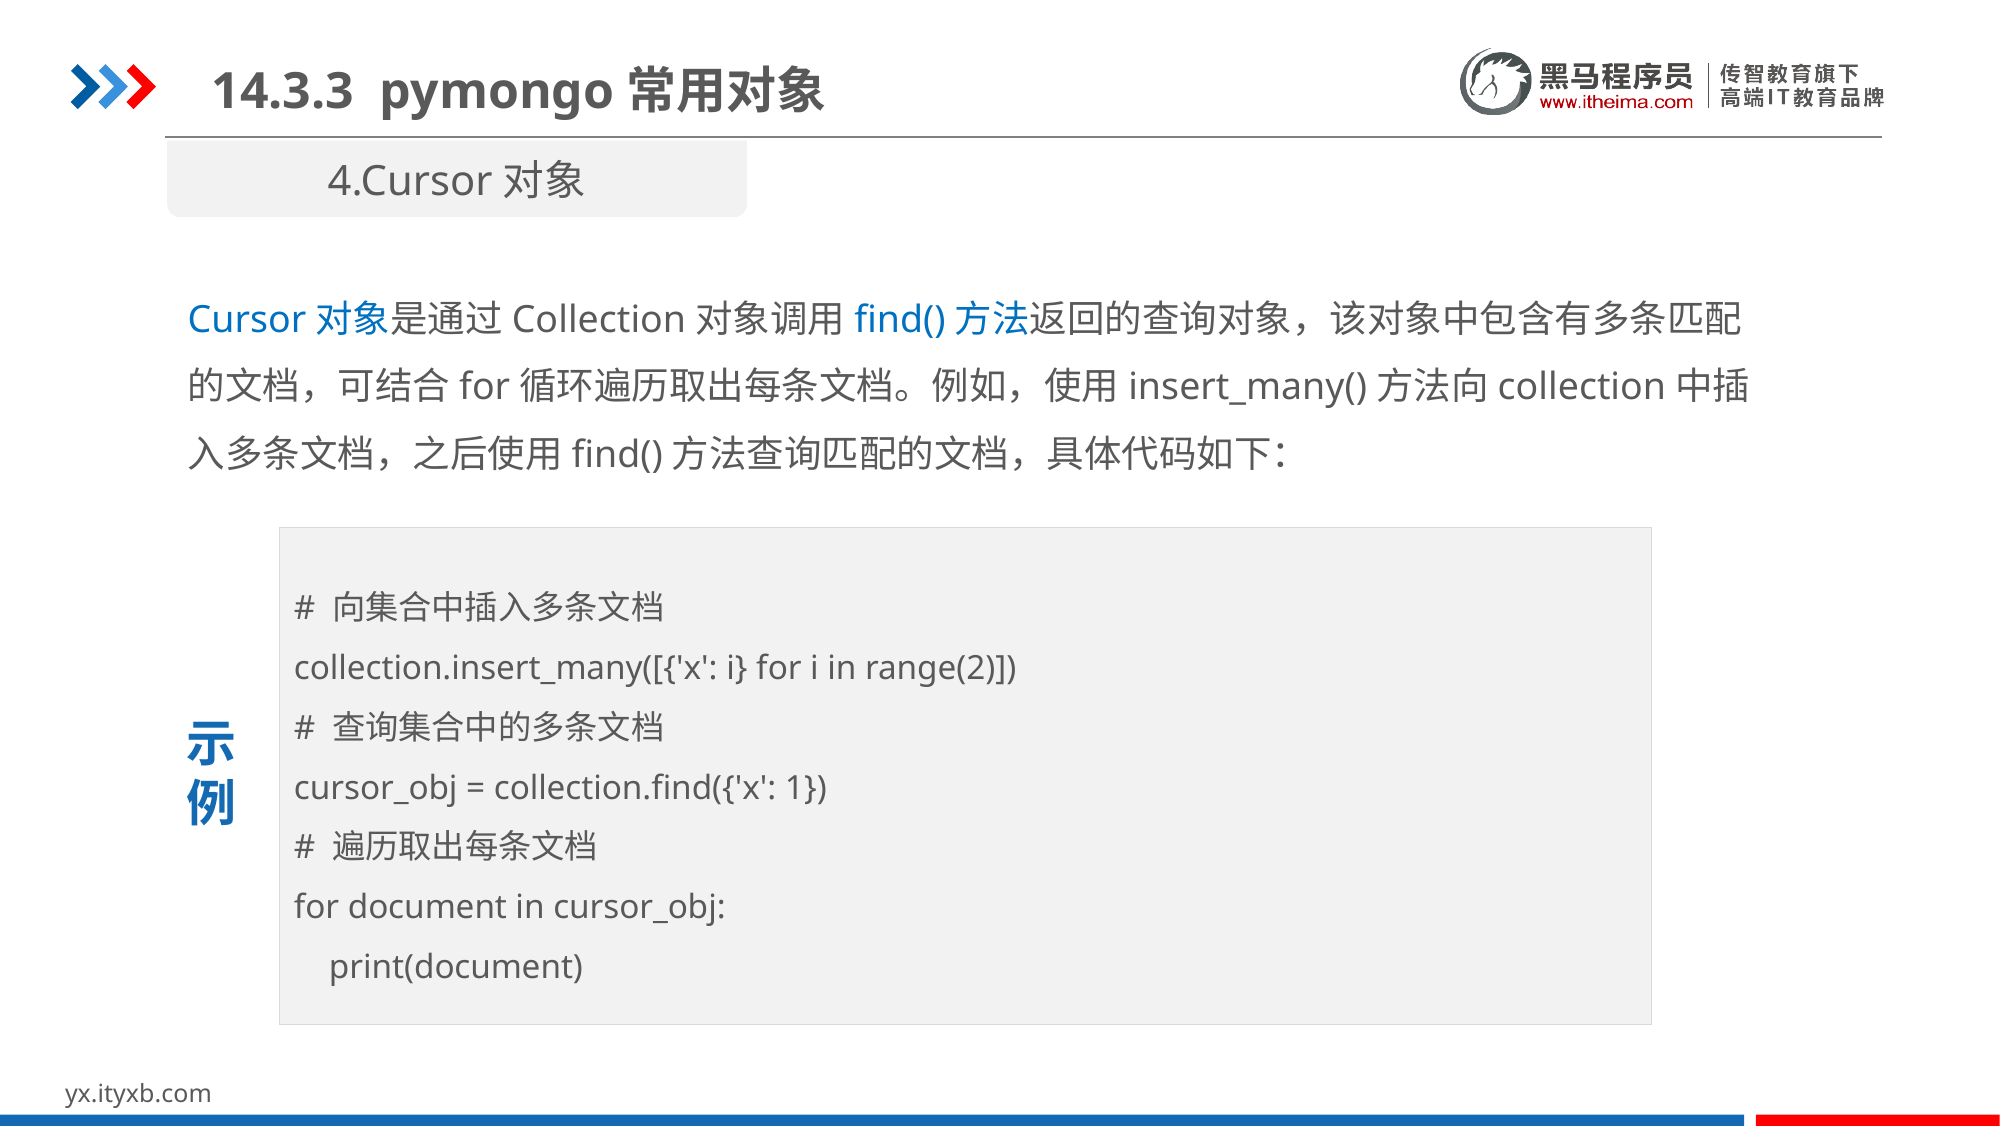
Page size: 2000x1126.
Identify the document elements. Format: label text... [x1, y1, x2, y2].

picture [1460, 48, 1887, 115]
text_box # 向集合中插入多条文档 collection.insert_many([{'x': i} for i in range(2)]) # 查询集合中的多条文档 cursor_obj = collection.find({'x': 1}) # 遍历取出每条文档 for document in cursor_obj: print(document) [277, 525, 1653, 1026]
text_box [166, 140, 748, 218]
text_box Cursor对象是通过Collection对象调用find()方法返回的查询对象，该对象中包含有多条匹配的文档，可结合for循环遍历取出每条文档。例如，使用insert_many()方法向collection中插入多条文档，之后使用find()方法查询匹配的文档，具体代码如下： [172, 264, 1779, 493]
text_box 示 例 [149, 703, 275, 848]
text_box 14.3.3 pymongo常用对象 [196, 42, 1008, 136]
